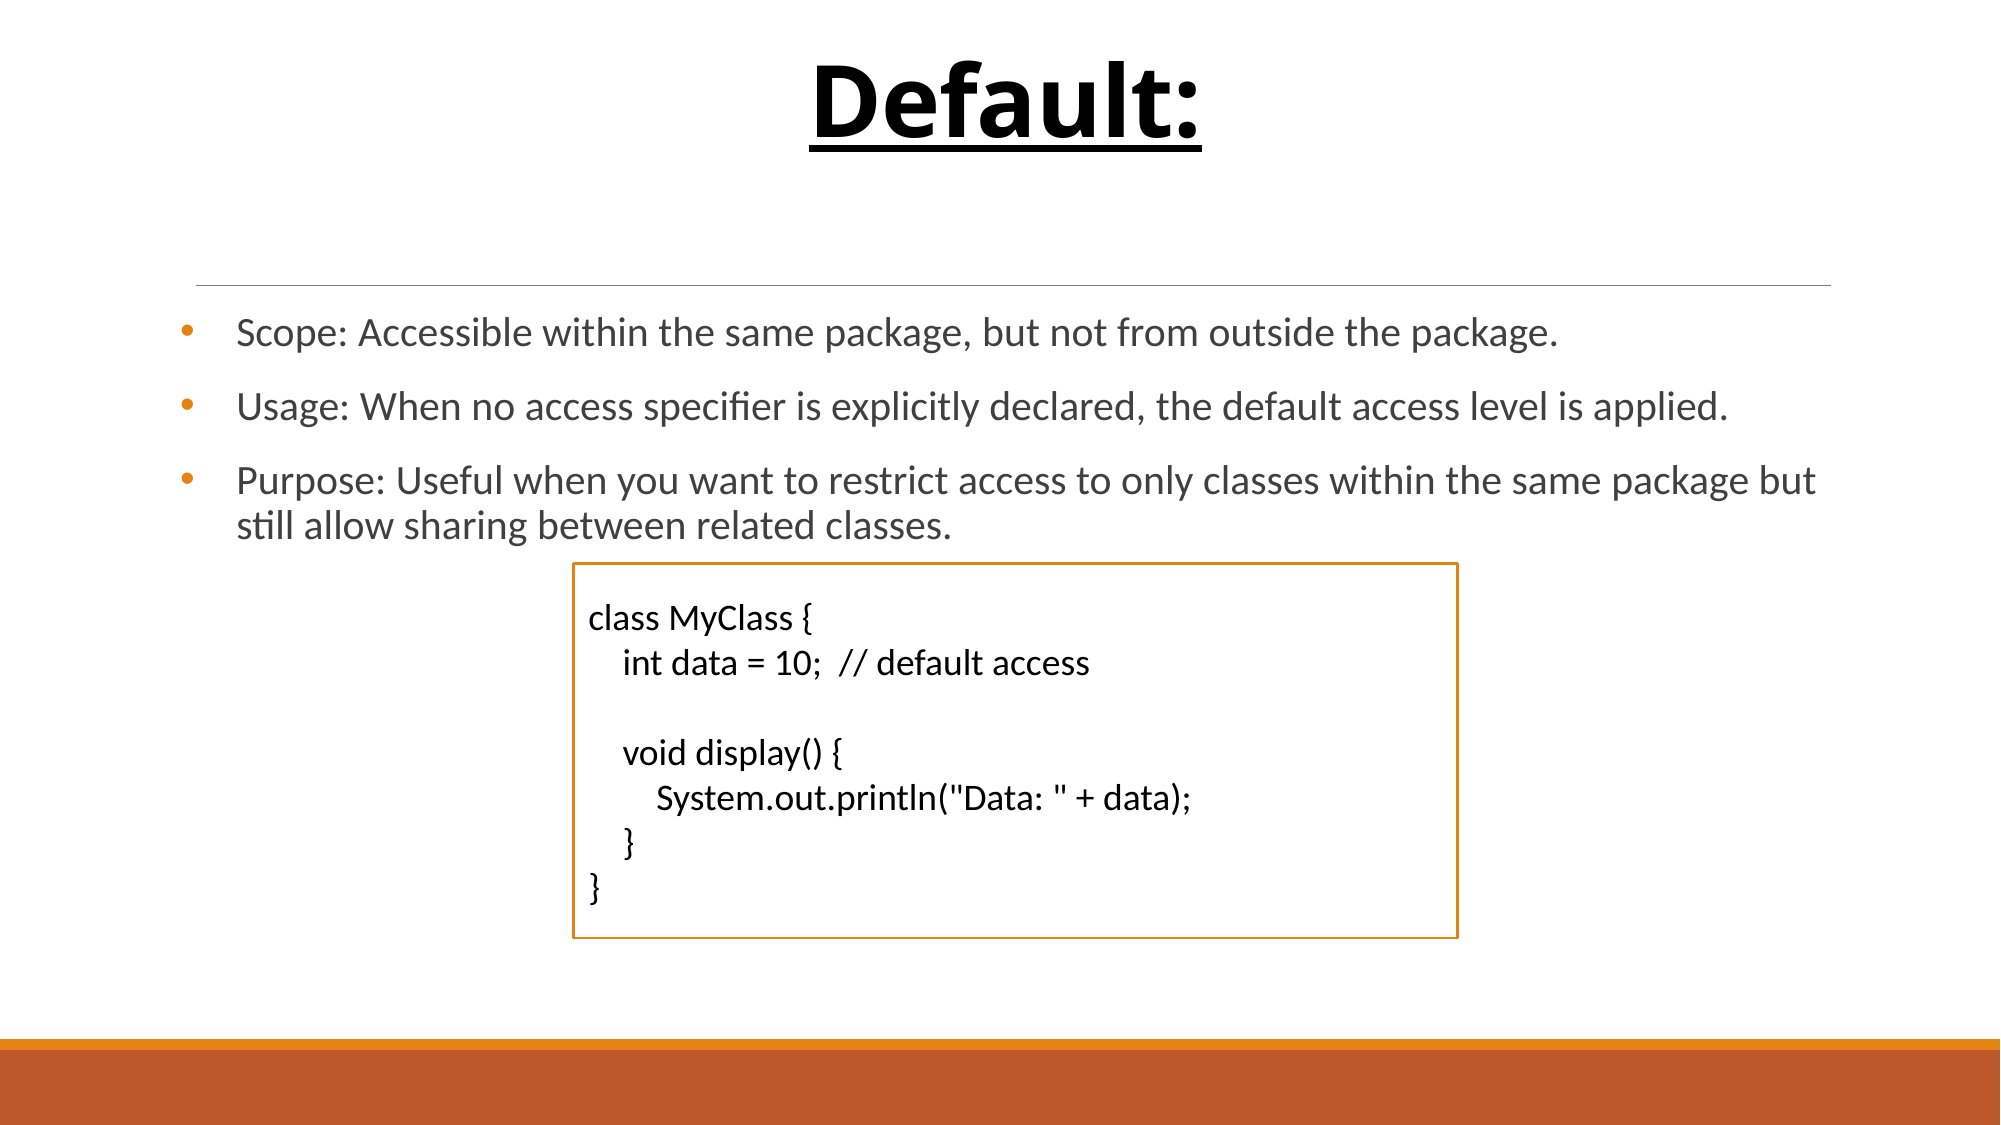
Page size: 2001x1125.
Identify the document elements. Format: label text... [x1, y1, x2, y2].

list Scope: Accessible within the same package, but not from outside the package. Usage: When no access specifier is explicitly declared, the default access level is applied. Purpose: Useful when you want to restrict access to only classes within the same package but still allow sharing between related classes. [180, 302, 1830, 963]
title Default: [180, 47, 1830, 285]
text_box class MyClass { int data = 10; // default access void display() { System.out.println("Data: " + data); } } [572, 562, 1459, 939]
